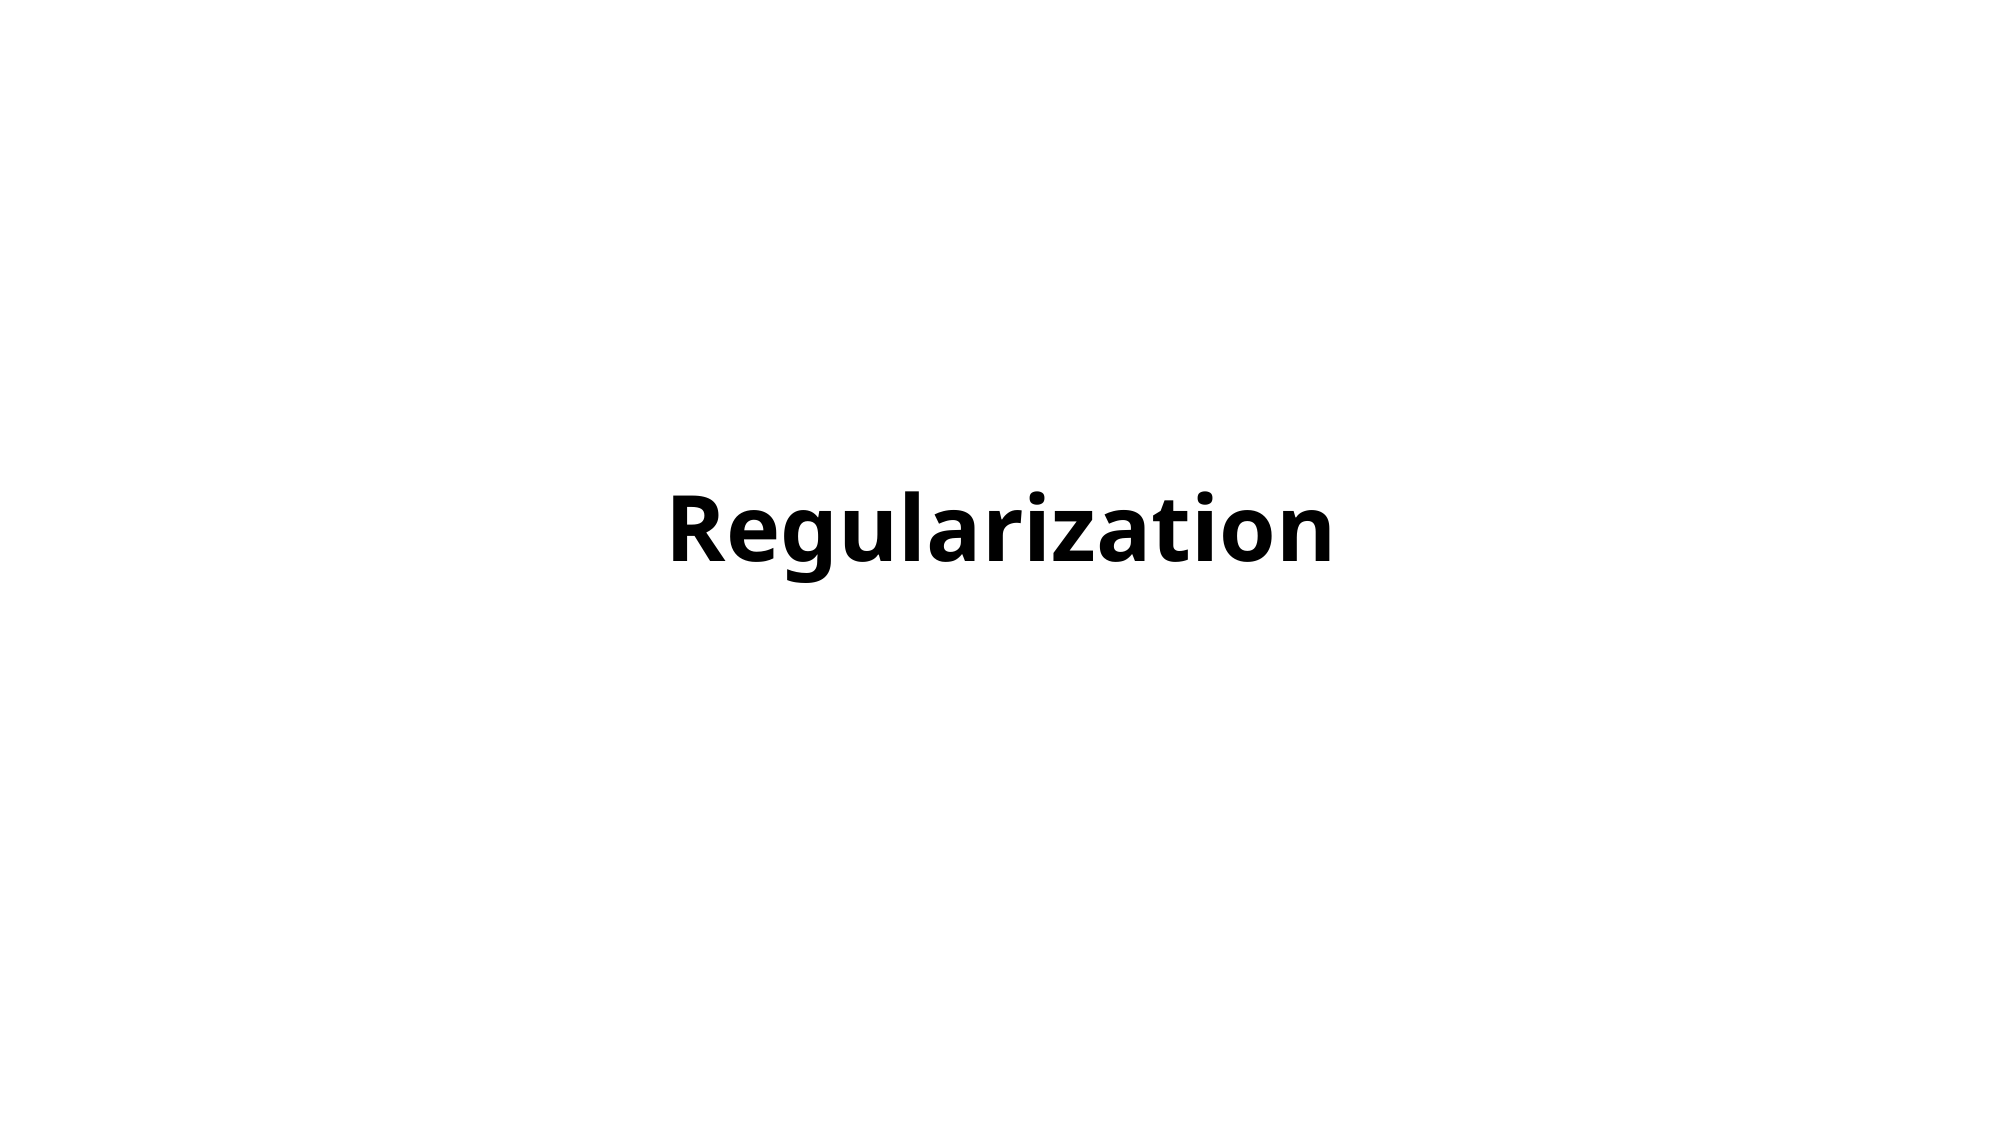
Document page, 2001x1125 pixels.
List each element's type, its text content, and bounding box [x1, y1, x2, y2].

title Regularization [139, 423, 1864, 641]
